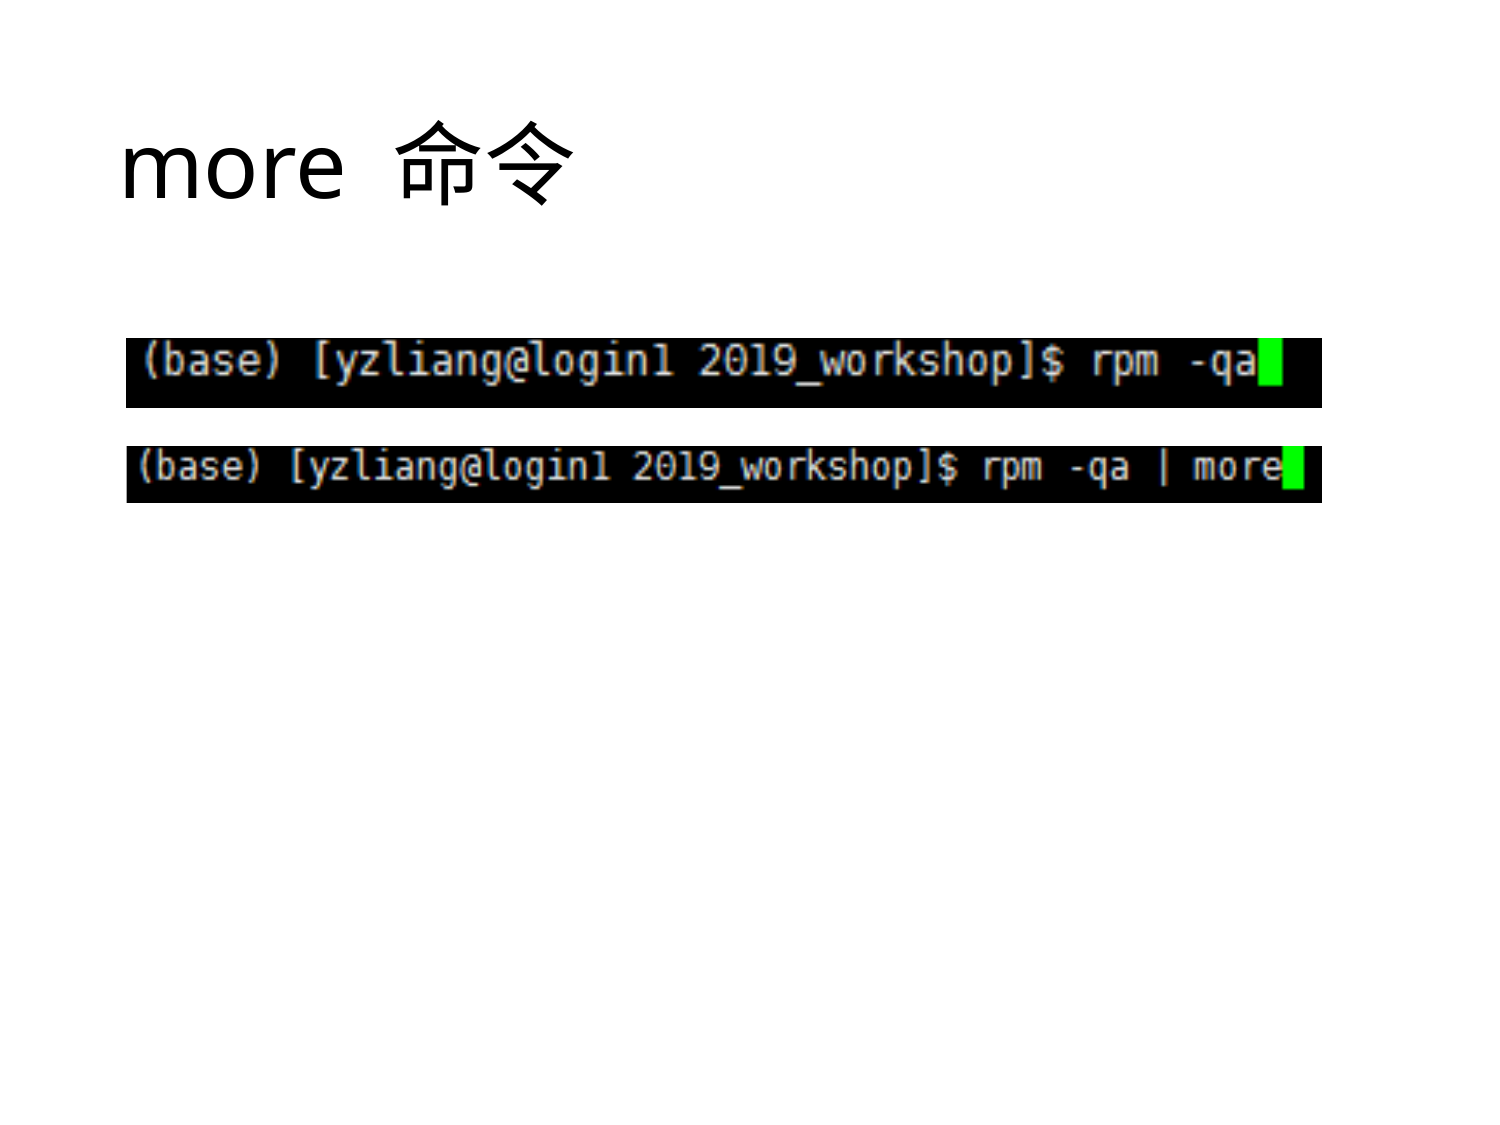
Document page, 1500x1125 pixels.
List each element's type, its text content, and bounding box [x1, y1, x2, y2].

title more 命令 [103, 59, 1397, 278]
picture [126, 338, 1322, 408]
list [103, 299, 1397, 1014]
picture [126, 446, 1322, 512]
